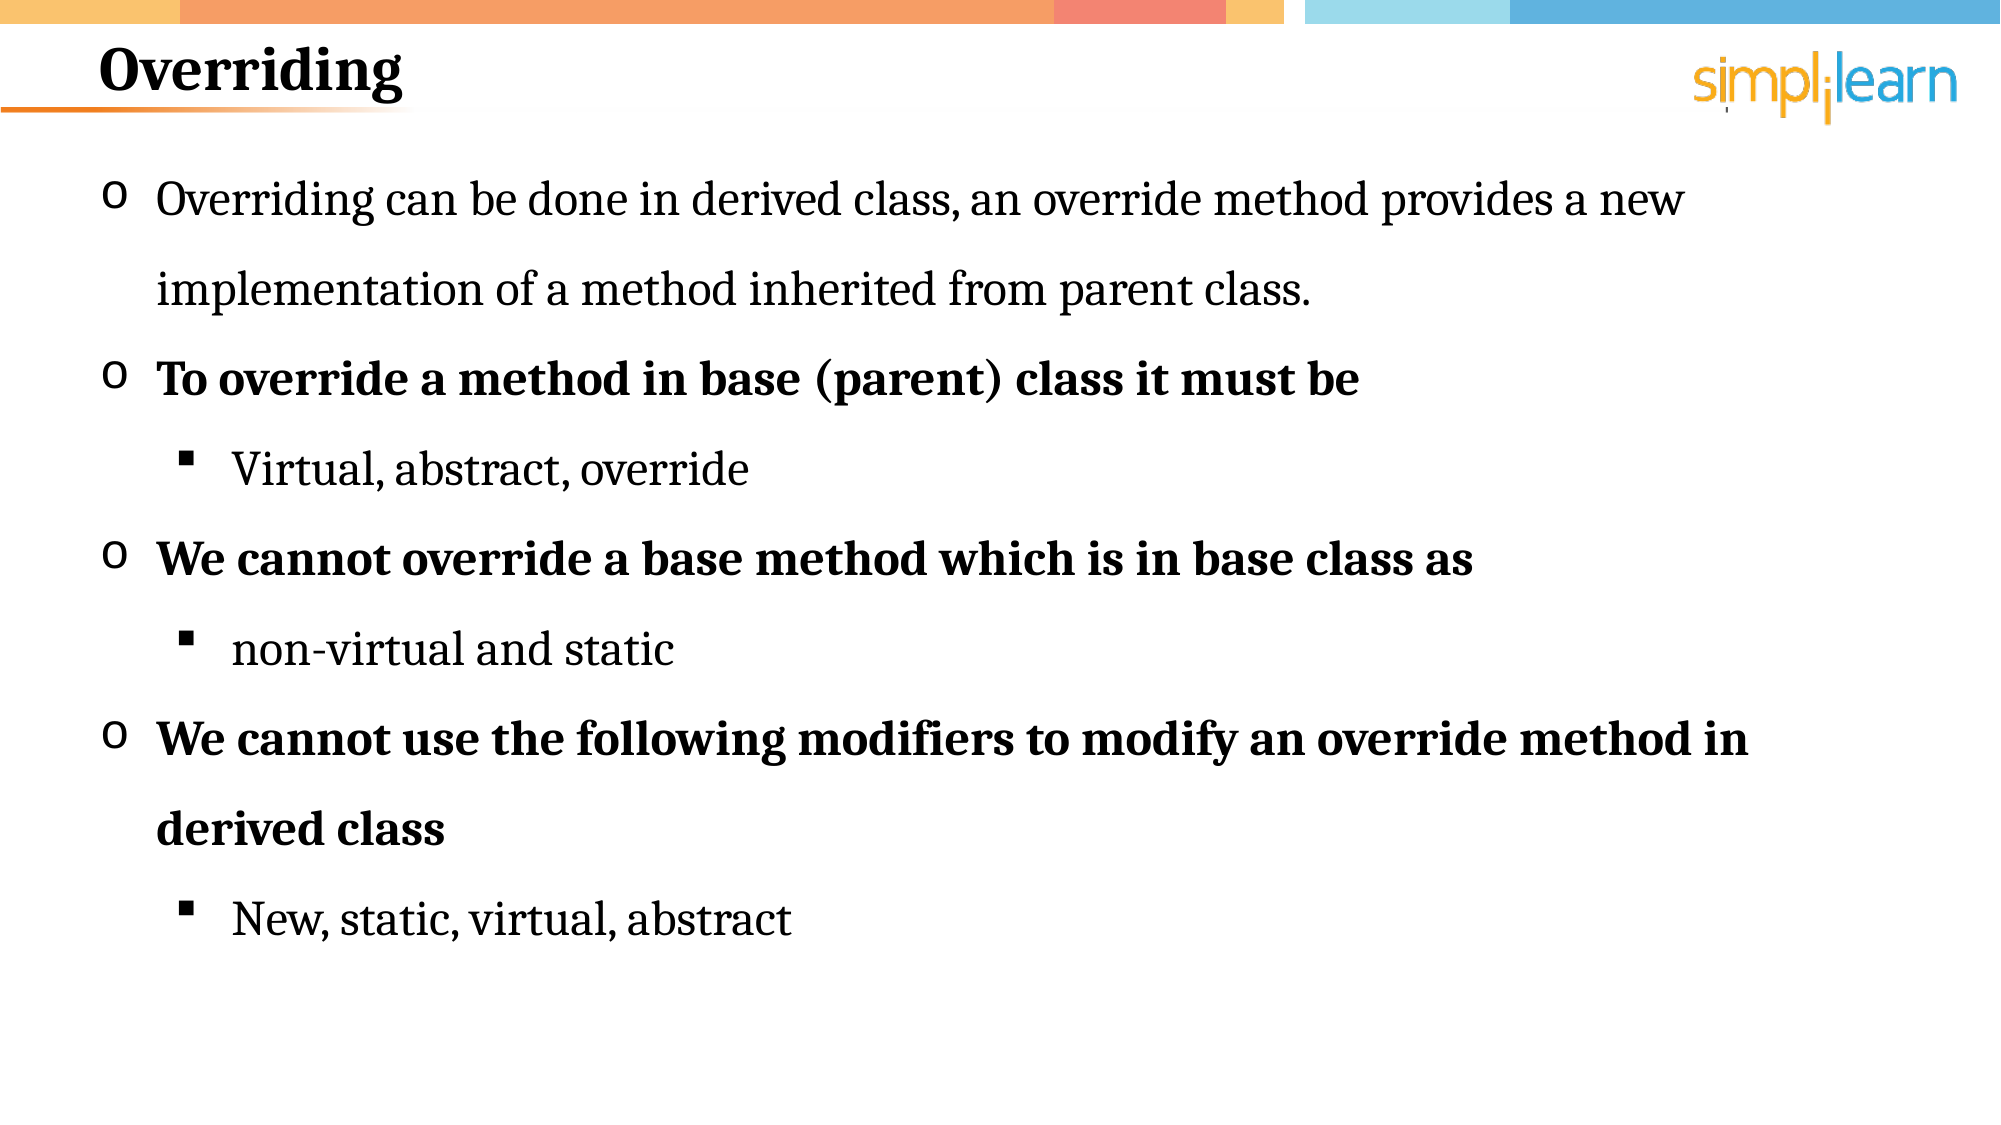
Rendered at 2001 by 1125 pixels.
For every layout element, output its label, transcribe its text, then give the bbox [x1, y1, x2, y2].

title Overriding [99, 27, 1900, 104]
list Overriding can be done in derived class, an override method provides a new implementation of a method inherited from parent class. To override a method in base (parent) class it must be Virtual, abstract, override We cannot override a base method which is in base class as non-virtual and static We cannot use the following modifiers to modify an override method in derived class New, static, virtual, abstract [99, 135, 1900, 953]
picture [0, 47, 1959, 130]
